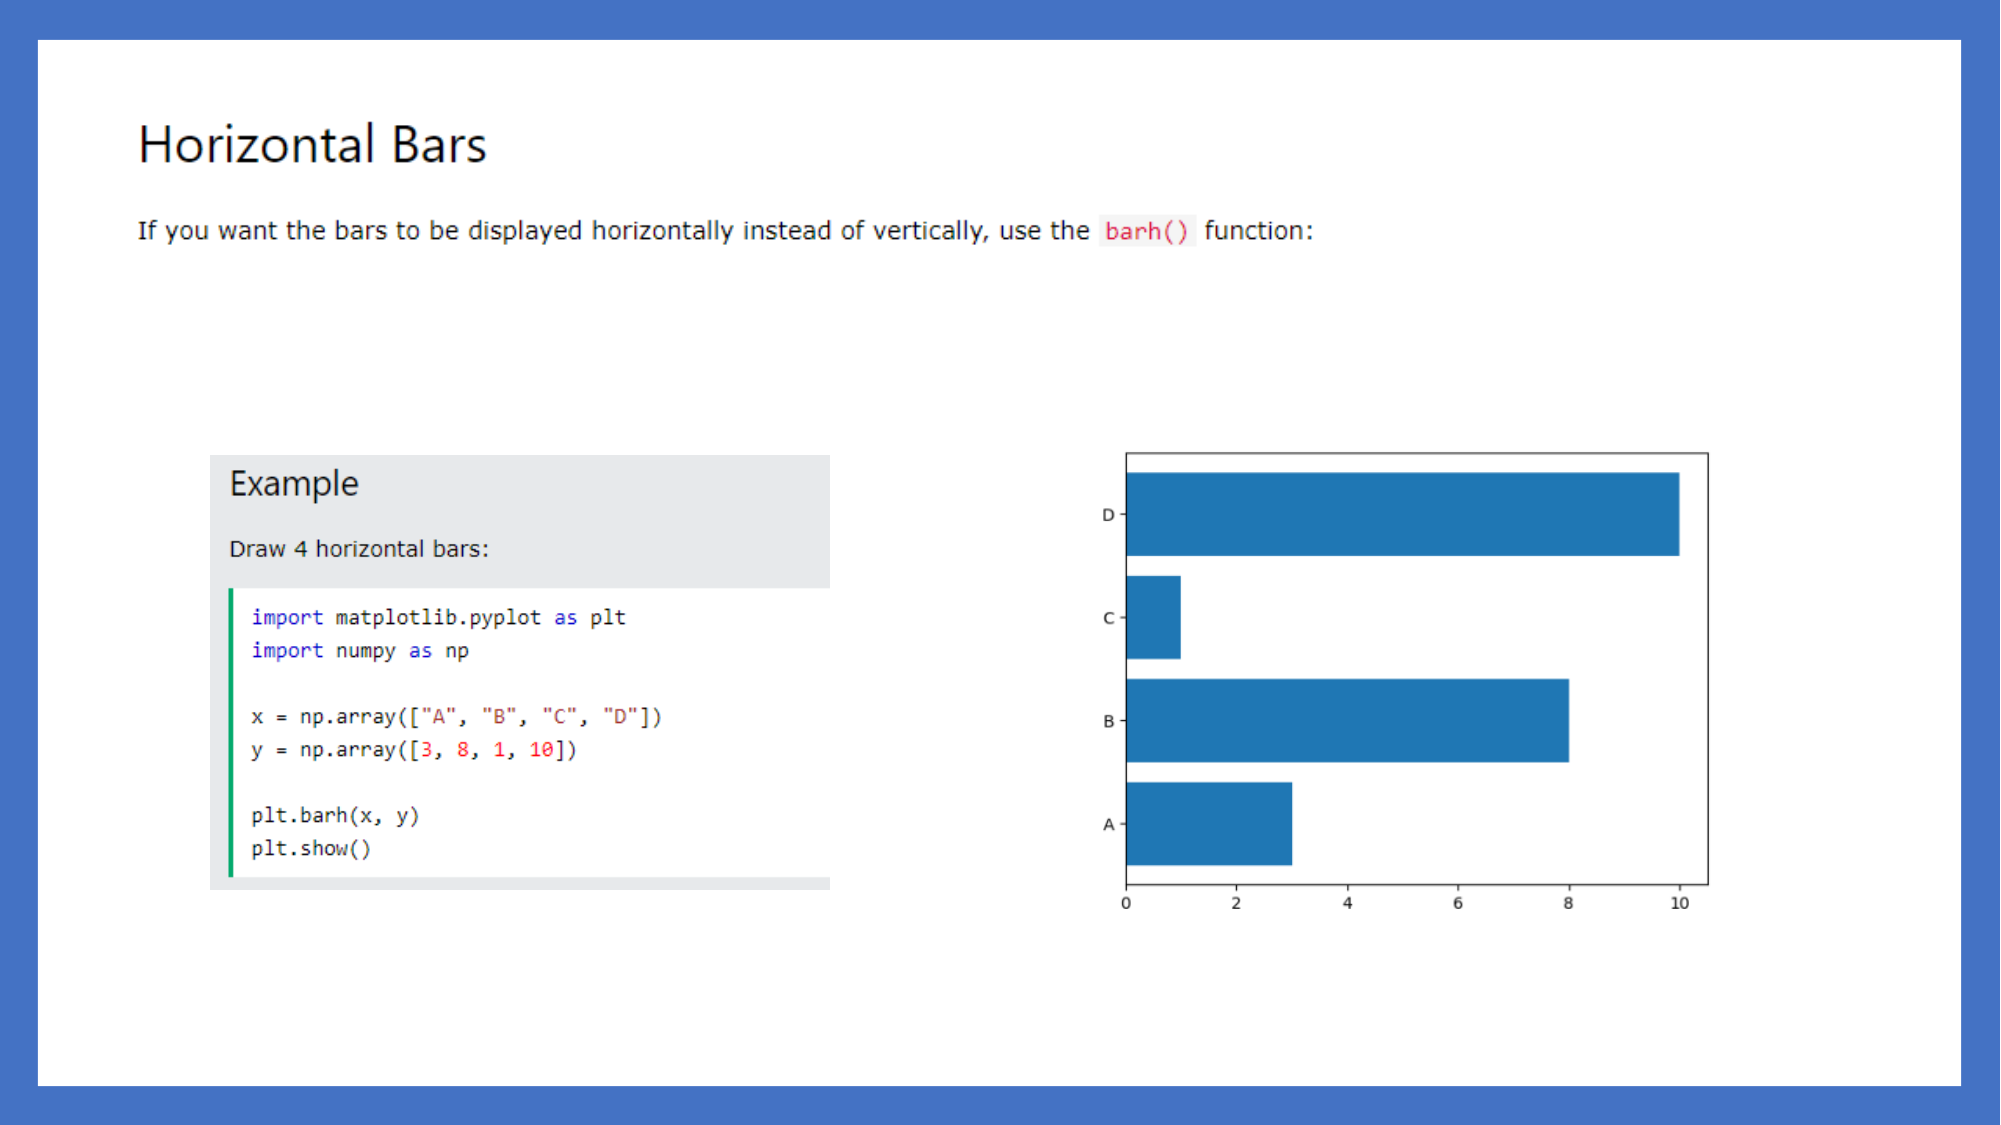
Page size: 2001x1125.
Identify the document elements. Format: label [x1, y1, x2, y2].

picture [209, 455, 831, 890]
picture [1067, 421, 1745, 925]
picture [117, 109, 1351, 273]
